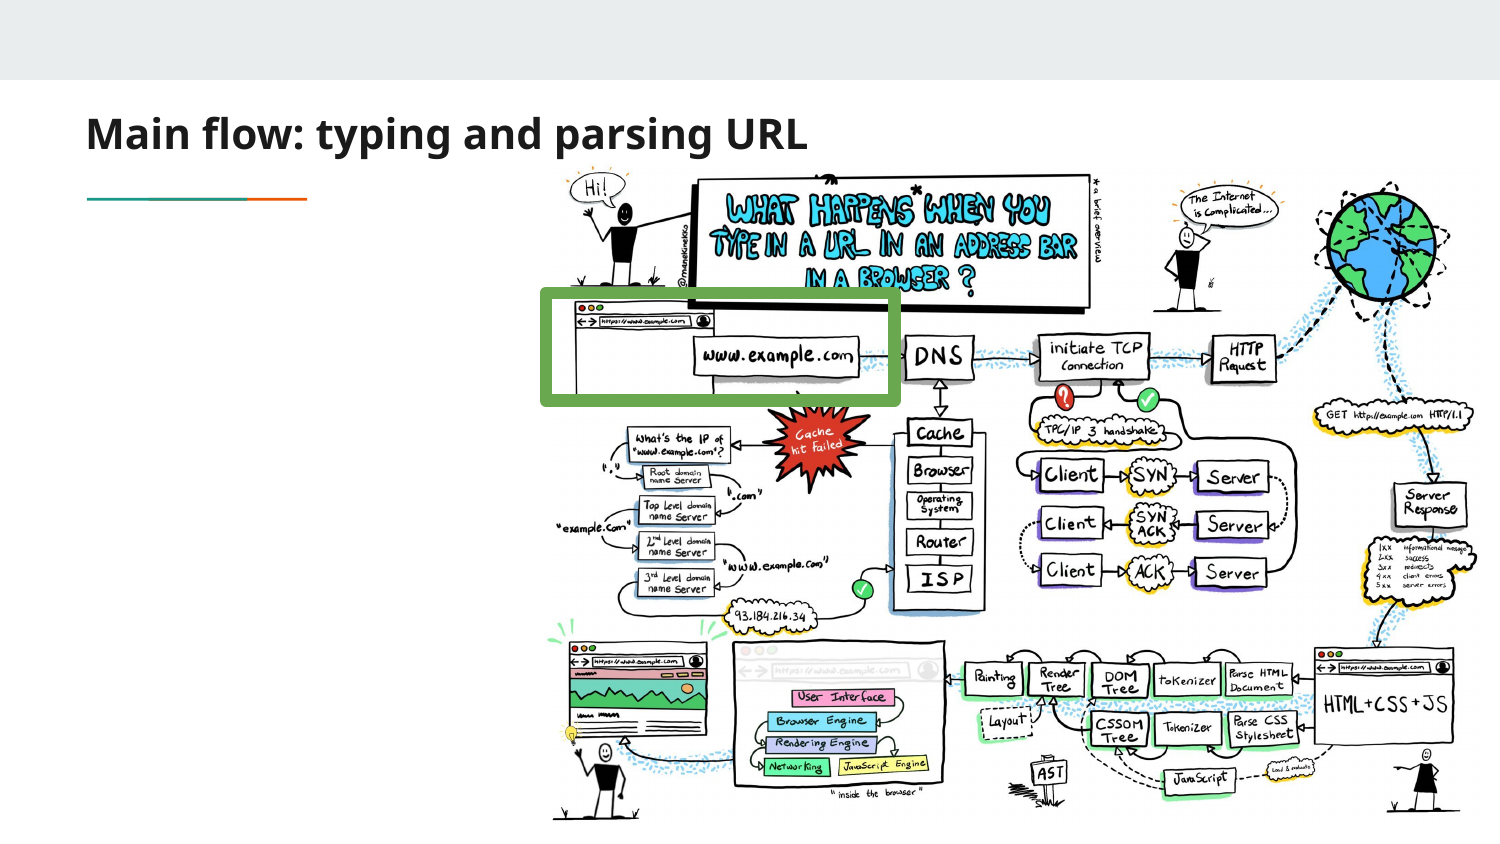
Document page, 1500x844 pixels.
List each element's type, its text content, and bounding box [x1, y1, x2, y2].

picture [545, 163, 1483, 827]
title Main flow: typing and parsing URL [70, 89, 1332, 177]
